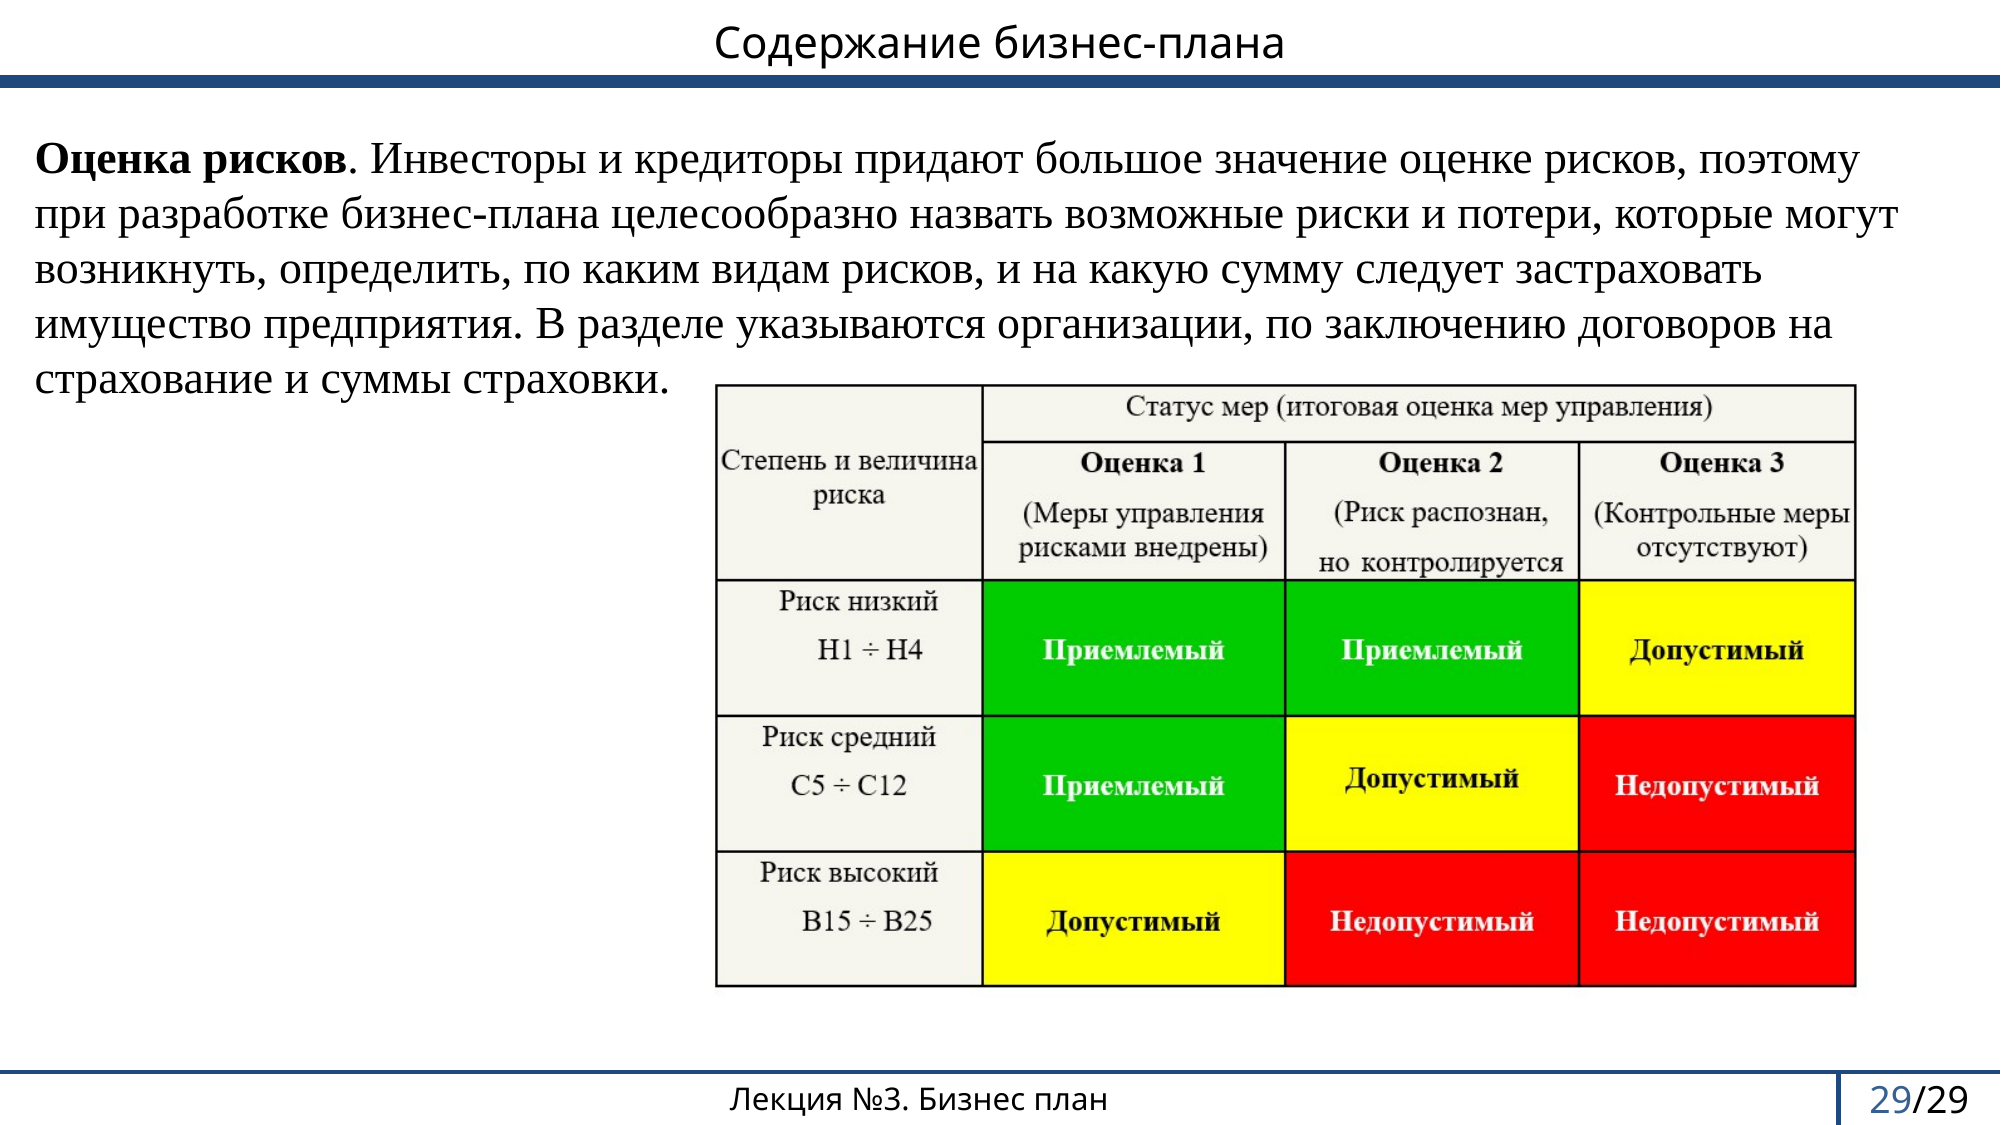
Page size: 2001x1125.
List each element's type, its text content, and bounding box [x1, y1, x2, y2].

picture [704, 373, 1869, 1000]
text_box Содержание бизнес-плана [249, 7, 1750, 75]
text_box 29/29 [1844, 1084, 2000, 1125]
title Оценка рисков. Инвесторы и кредиторы придают большое значение оценке рисков, поэтому при разработке бизнес-плана целесообразно назвать возможные риски и потери, которые могут возникнуть, определить, по каким видам рисков, и на какую сумму следует застраховать имущество предприятия. В разделе указываются организации, по заключению договоров на страхование и суммы страховки. [19, 93, 1981, 438]
text_box Лекция №3. Бизнес план [0, 1082, 1834, 1125]
